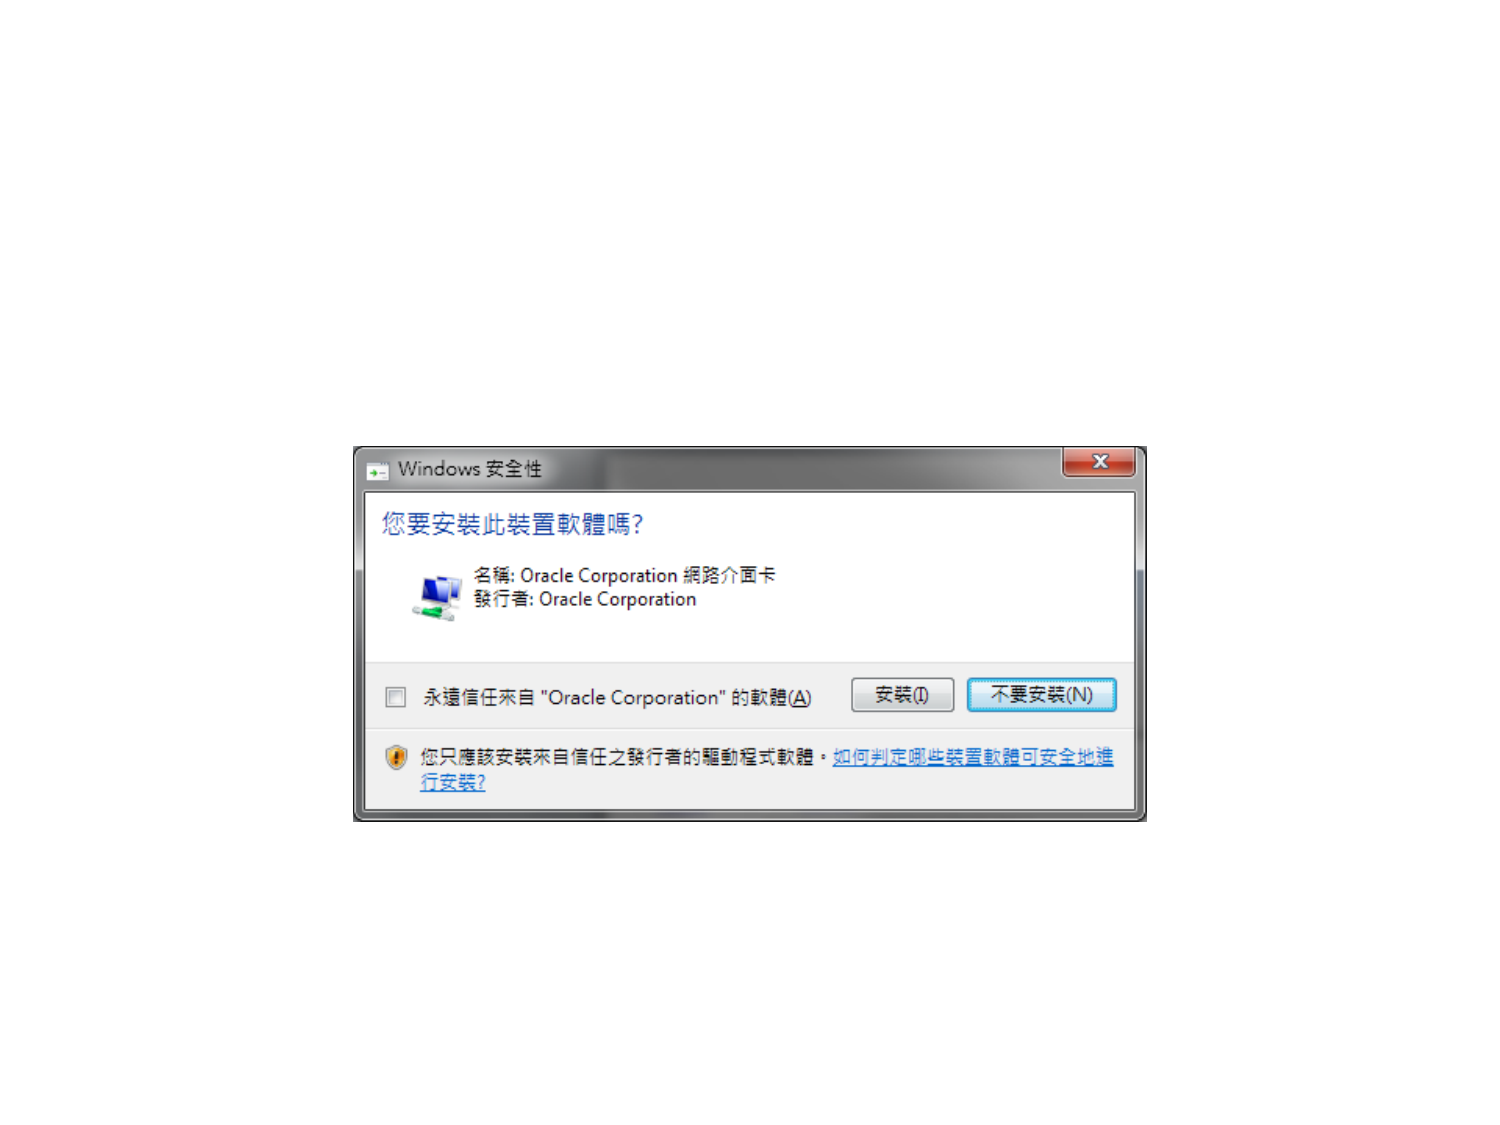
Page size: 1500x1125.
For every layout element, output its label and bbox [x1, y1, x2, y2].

list [352, 445, 1148, 822]
